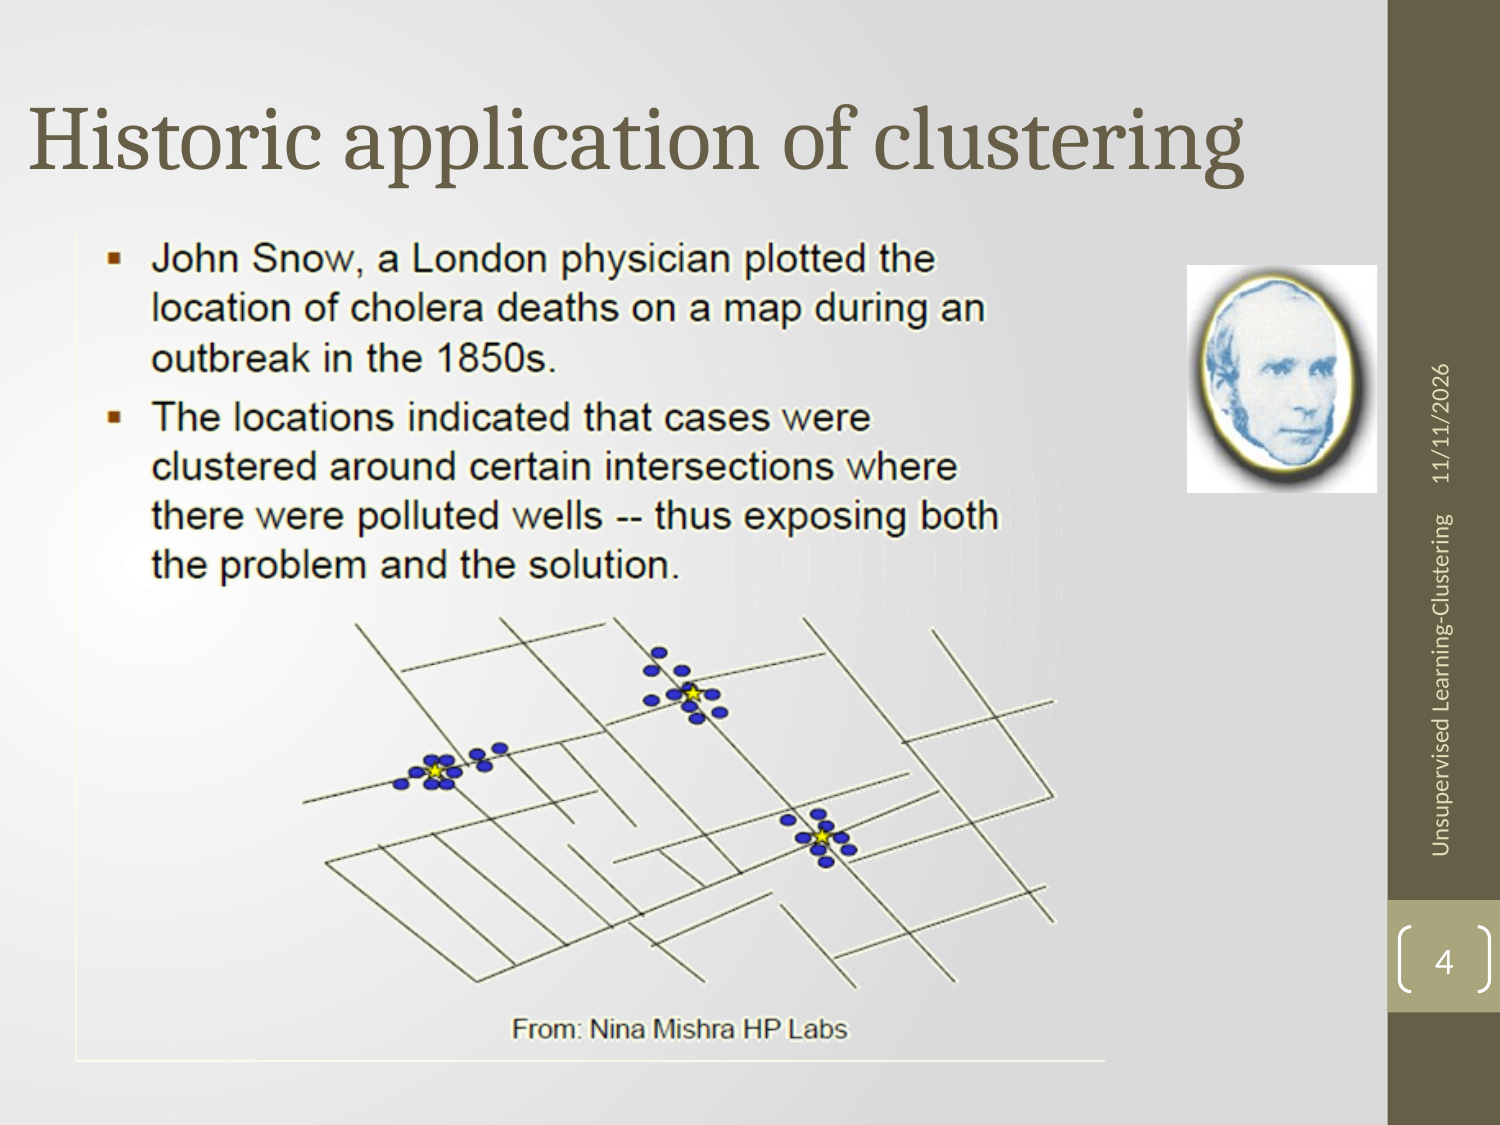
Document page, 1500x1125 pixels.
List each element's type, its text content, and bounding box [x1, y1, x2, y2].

text_box Historic application of clustering [24, 75, 1351, 188]
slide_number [1408, 100, 1469, 500]
slide_number 4 [1397, 925, 1492, 994]
text_box [1187, 265, 1378, 493]
text_box [75, 230, 1105, 1062]
footer Unsupervised Learning-Clustering [1408, 500, 1469, 889]
